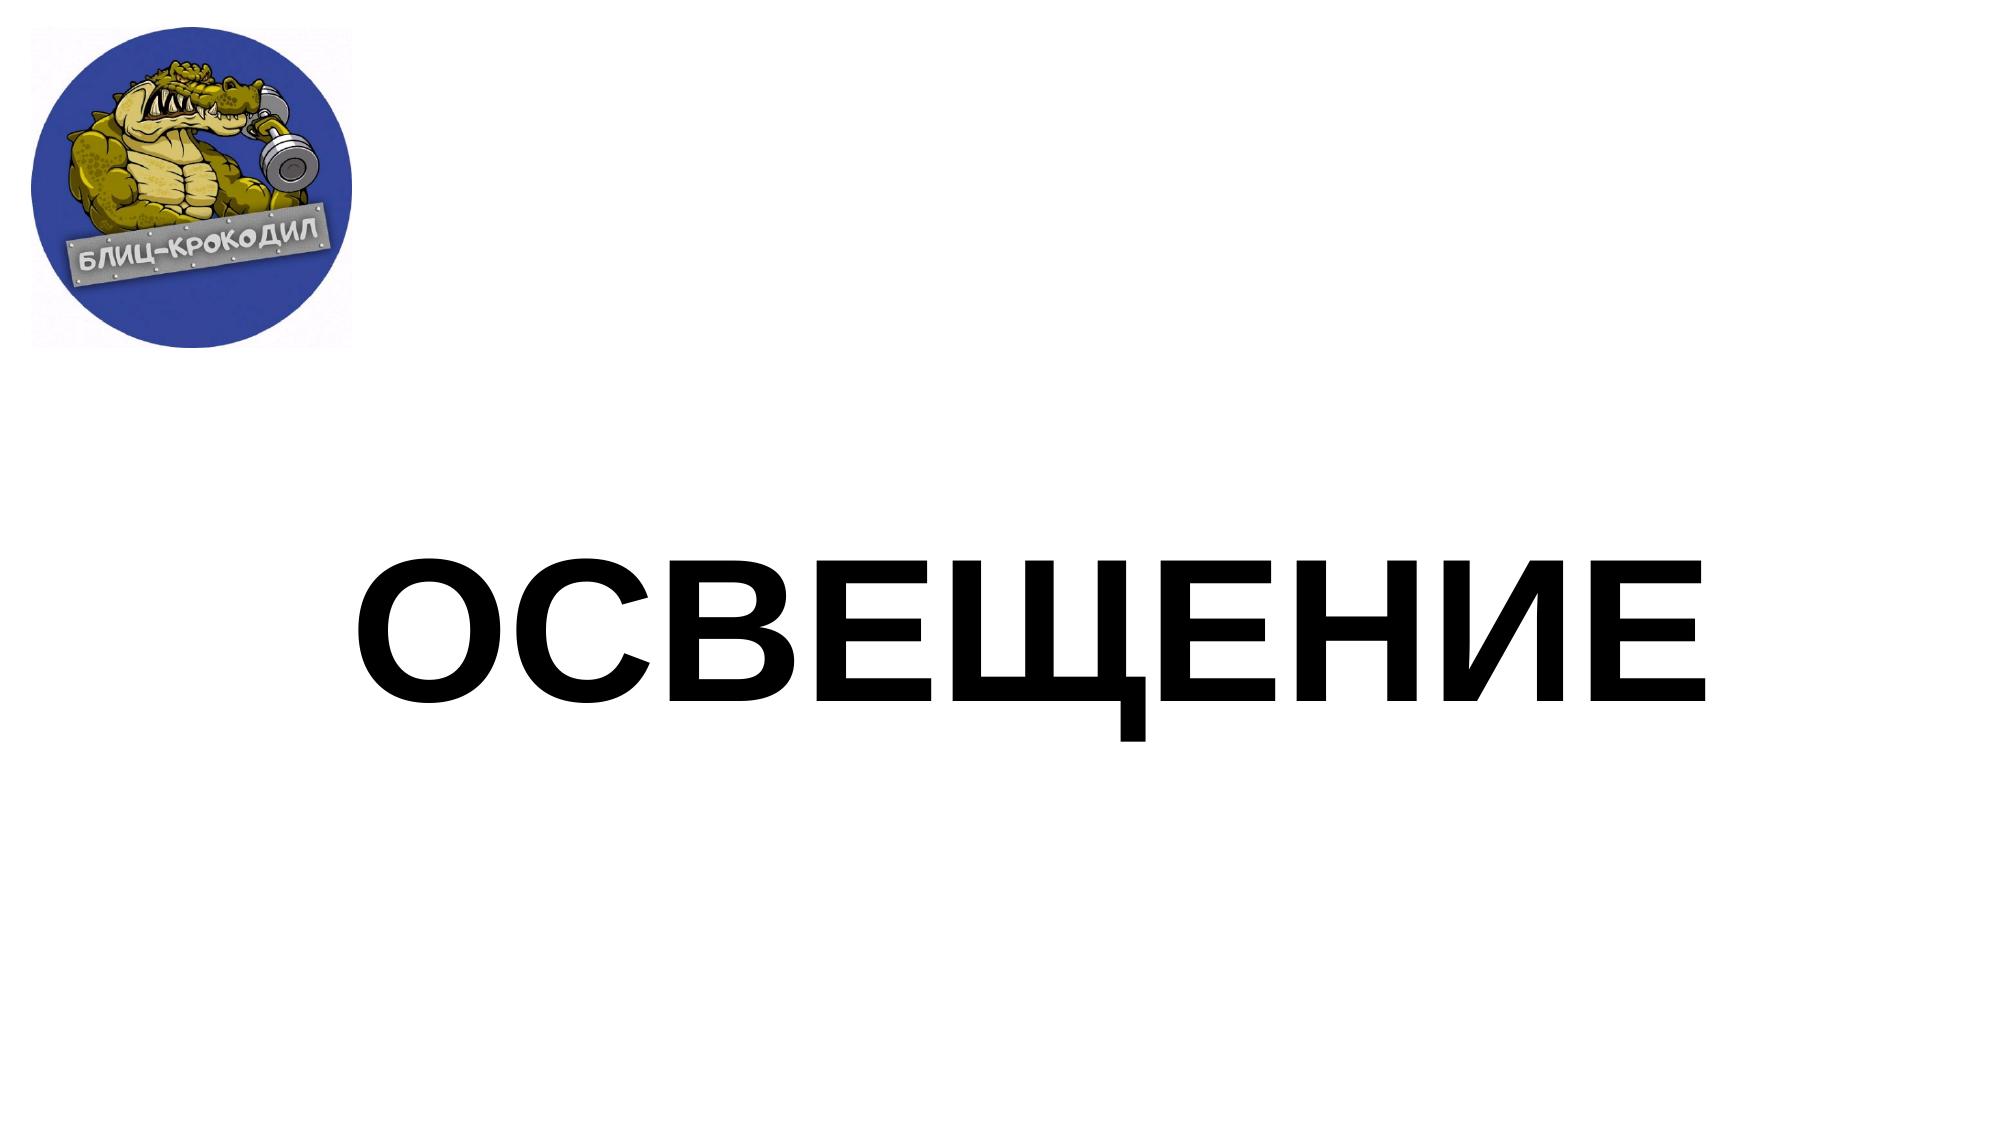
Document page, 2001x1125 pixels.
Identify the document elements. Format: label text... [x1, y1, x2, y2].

title ОСВЕЩЕНИЕ [282, 361, 1783, 754]
picture [31, 27, 352, 348]
